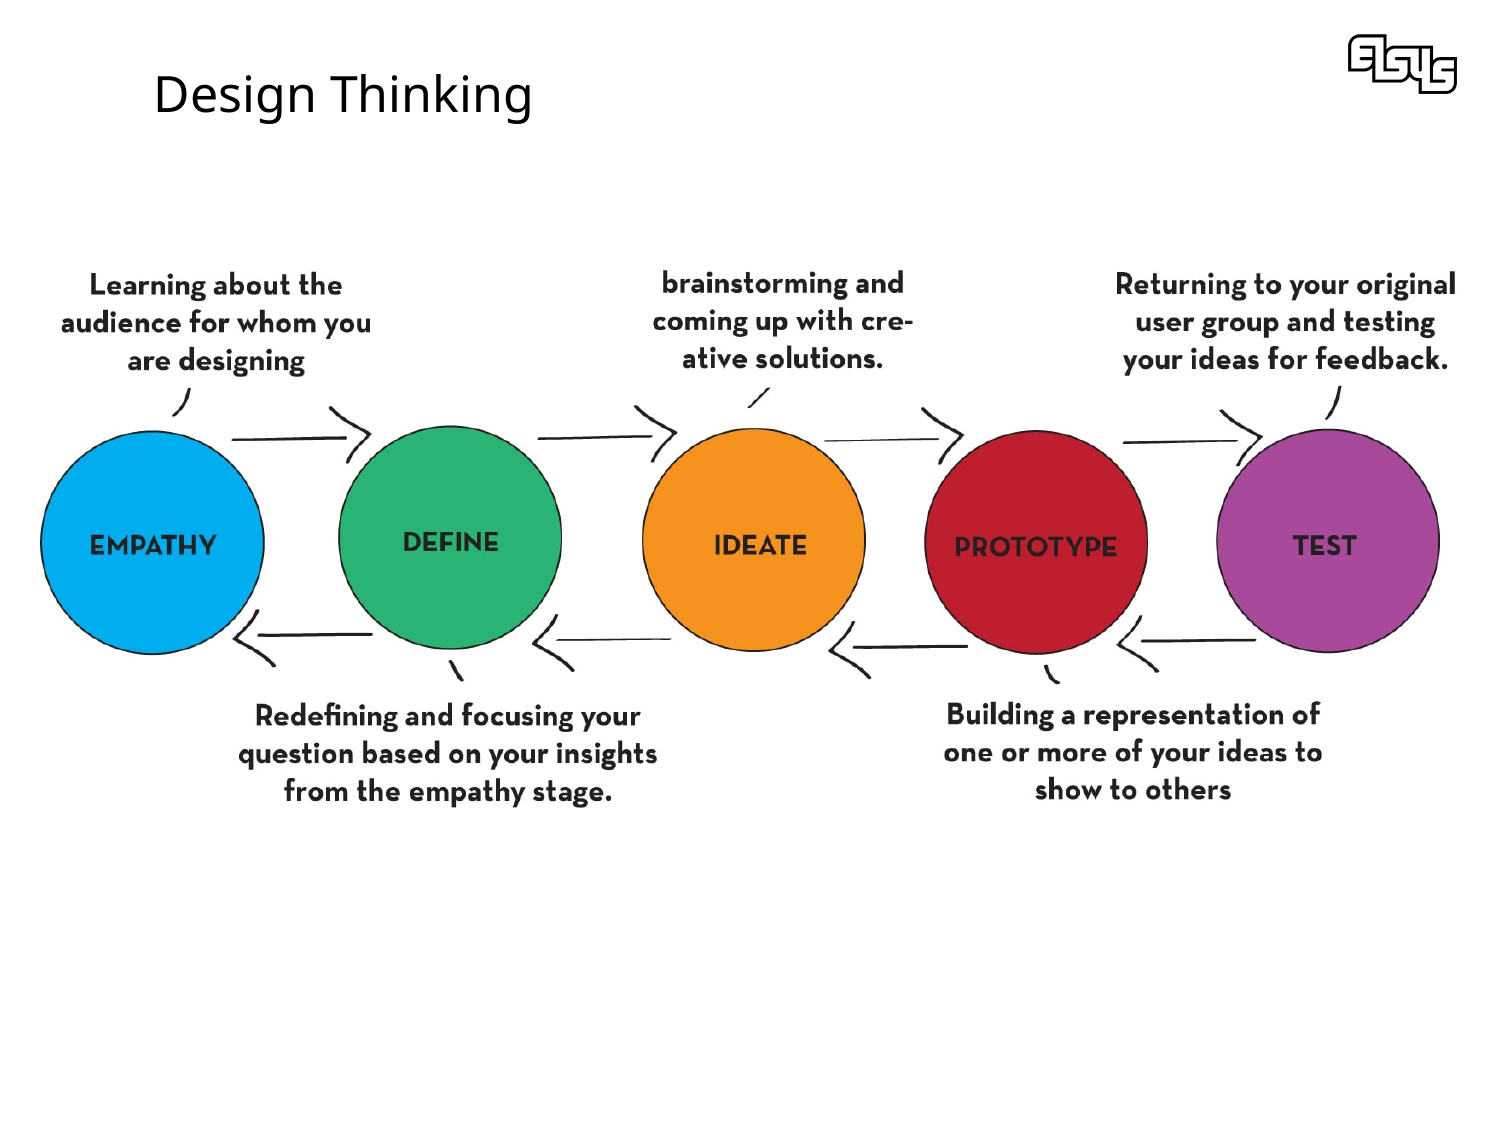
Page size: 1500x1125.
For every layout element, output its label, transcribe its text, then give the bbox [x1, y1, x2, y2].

picture [39, 207, 1461, 918]
text_box Design Thinking [139, 55, 1447, 130]
picture [1348, 34, 1457, 94]
